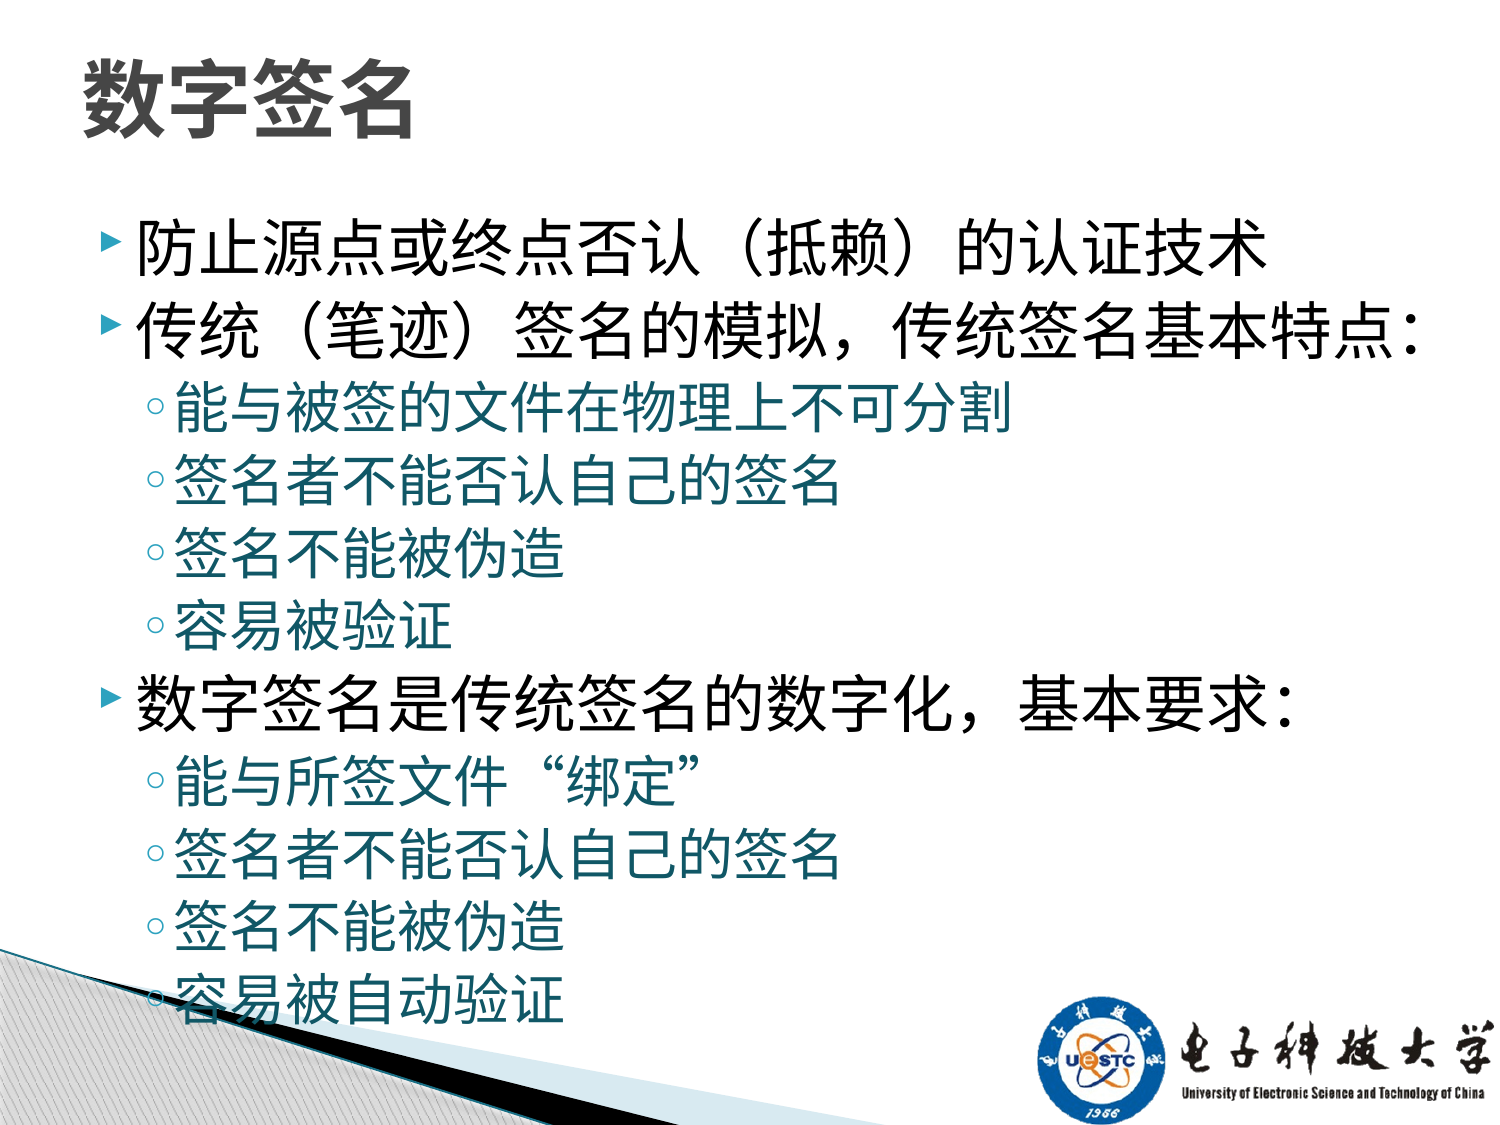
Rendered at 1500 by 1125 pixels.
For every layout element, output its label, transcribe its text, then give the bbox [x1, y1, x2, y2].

title 数字签名 [66, 3, 1417, 191]
list 防止源点或终点否认（抵赖）的认证技术 传统（笔迹）签名的模拟，传统签名基本特点： 能与被签的文件在物理上不可分割 签名者不能否认自己的签名 签名不能被伪造 容易被验证 数字签名是传统签名的数字化，基本要求： 能与所签文件“绑定” 签名者不能否认自己的签名 签名不能被伪造 容易被自动验证 [66, 201, 1417, 1052]
picture [1037, 995, 1495, 1125]
